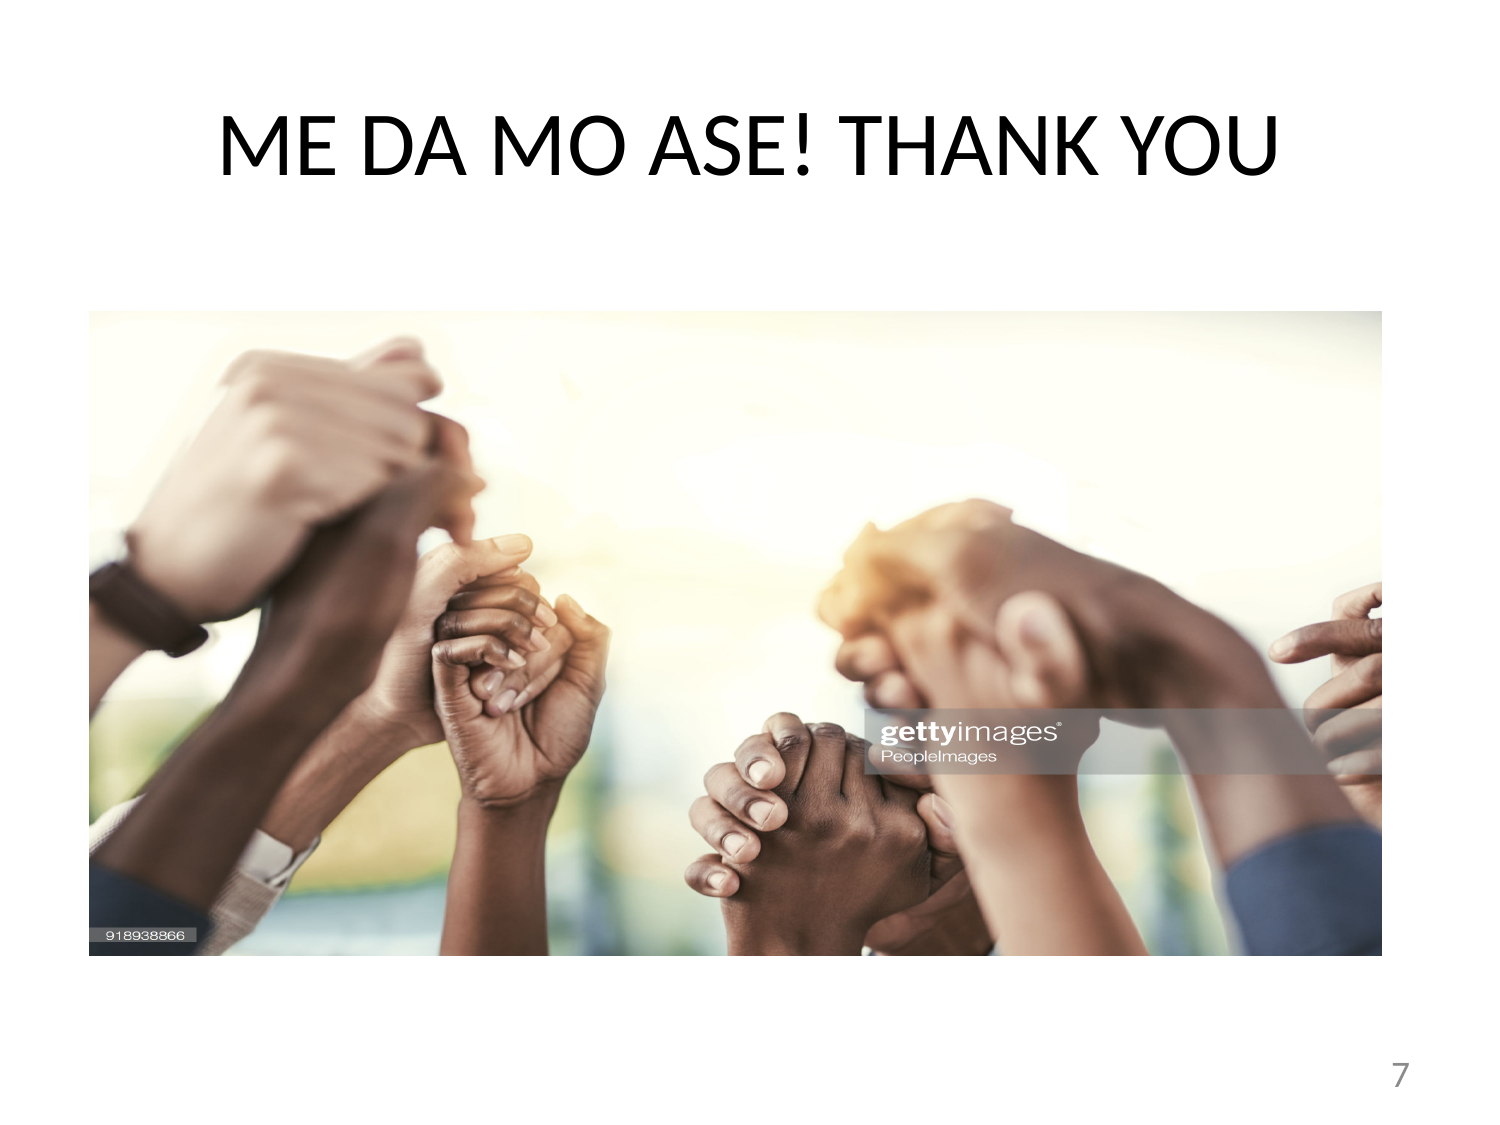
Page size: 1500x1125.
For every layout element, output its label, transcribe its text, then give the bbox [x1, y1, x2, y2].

title ME DA MO ASE! THANK YOU [75, 45, 1425, 233]
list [89, 311, 1382, 956]
slide_number 7 [1074, 1042, 1425, 1103]
